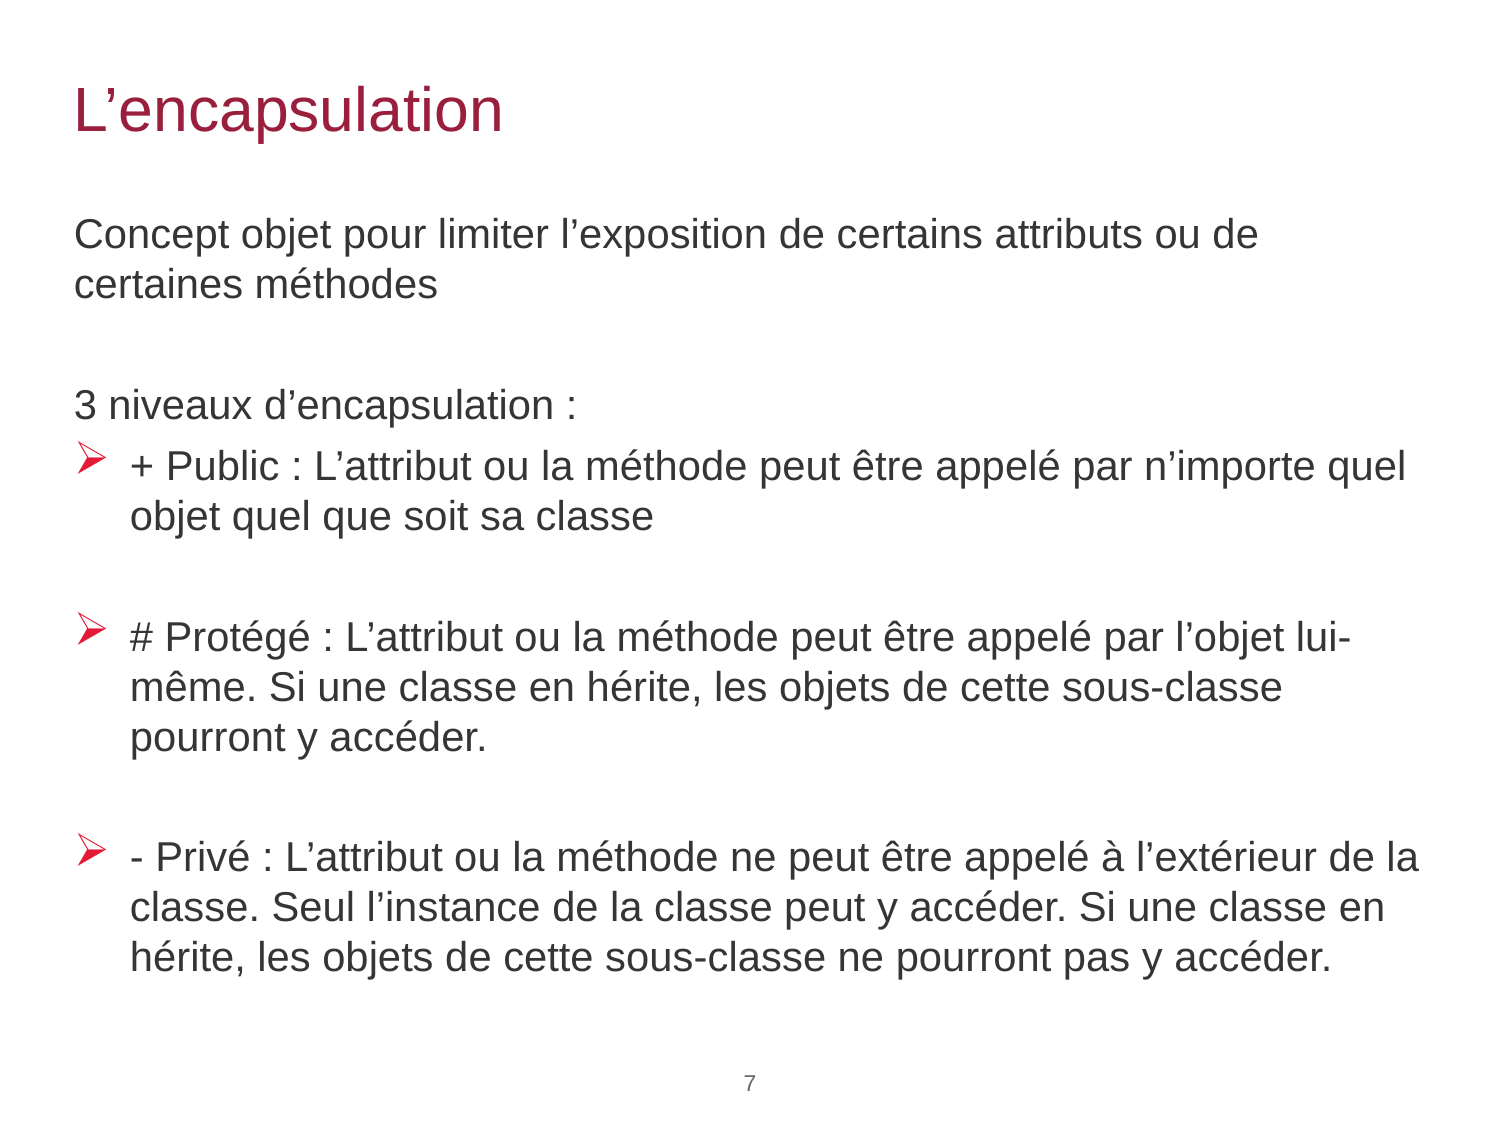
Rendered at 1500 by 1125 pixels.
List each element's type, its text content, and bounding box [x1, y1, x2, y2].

title L’encapsulation [73, 30, 1425, 182]
list Concept objet pour limiter l’exposition de certains attributs ou de certaines méthodes 3 niveaux d’encapsulation : + Public : L’attribut ou la méthode peut être appelé par n’importe quel objet quel que soit sa classe # Protégé : L’attribut ou la méthode peut être appelé par l’objet lui-même. Si une classe en hérite, les objets de cette sous-classe pourront y accéder. - Privé : L’attribut ou la méthode ne peut être appelé à l’extérieur de la classe. Seul l’instance de la classe peut y accéder. Si une classe en hérite, les objets de cette sous-classe ne pourront pas y accéder. [73, 207, 1428, 1010]
slide_number 7 [686, 1068, 814, 1109]
